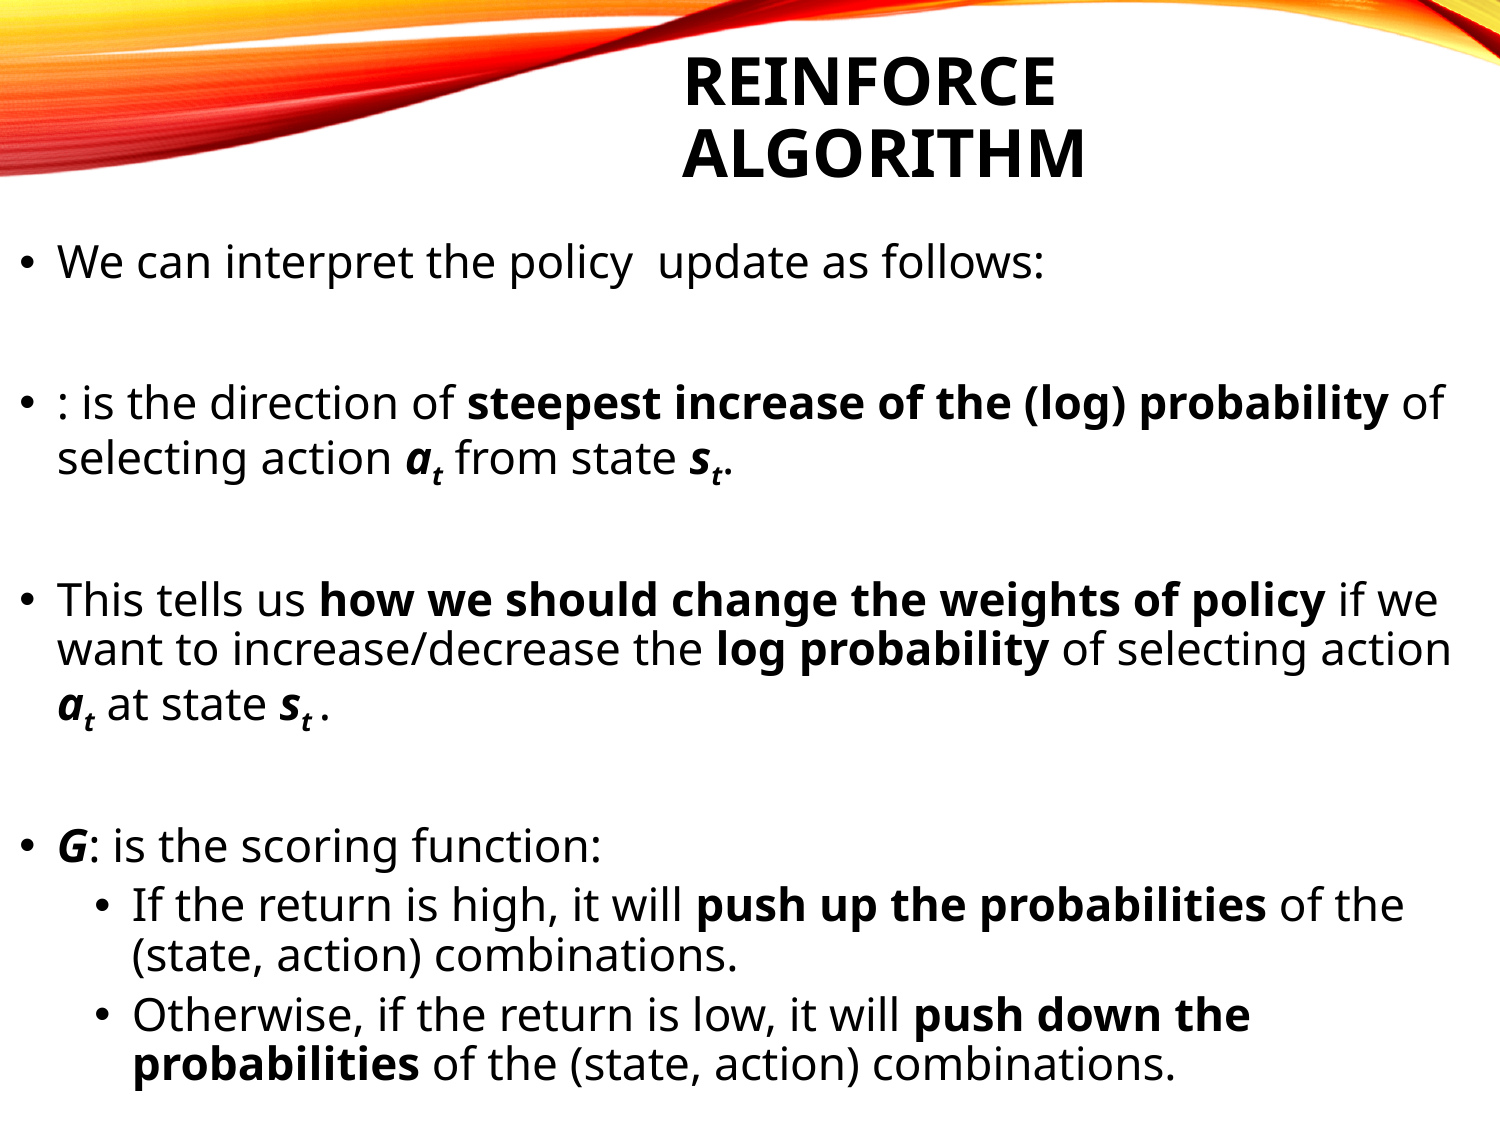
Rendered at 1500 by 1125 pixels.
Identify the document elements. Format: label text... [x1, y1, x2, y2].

picture [0, 0, 1500, 178]
title Reinforce algorithm [667, 42, 1466, 197]
